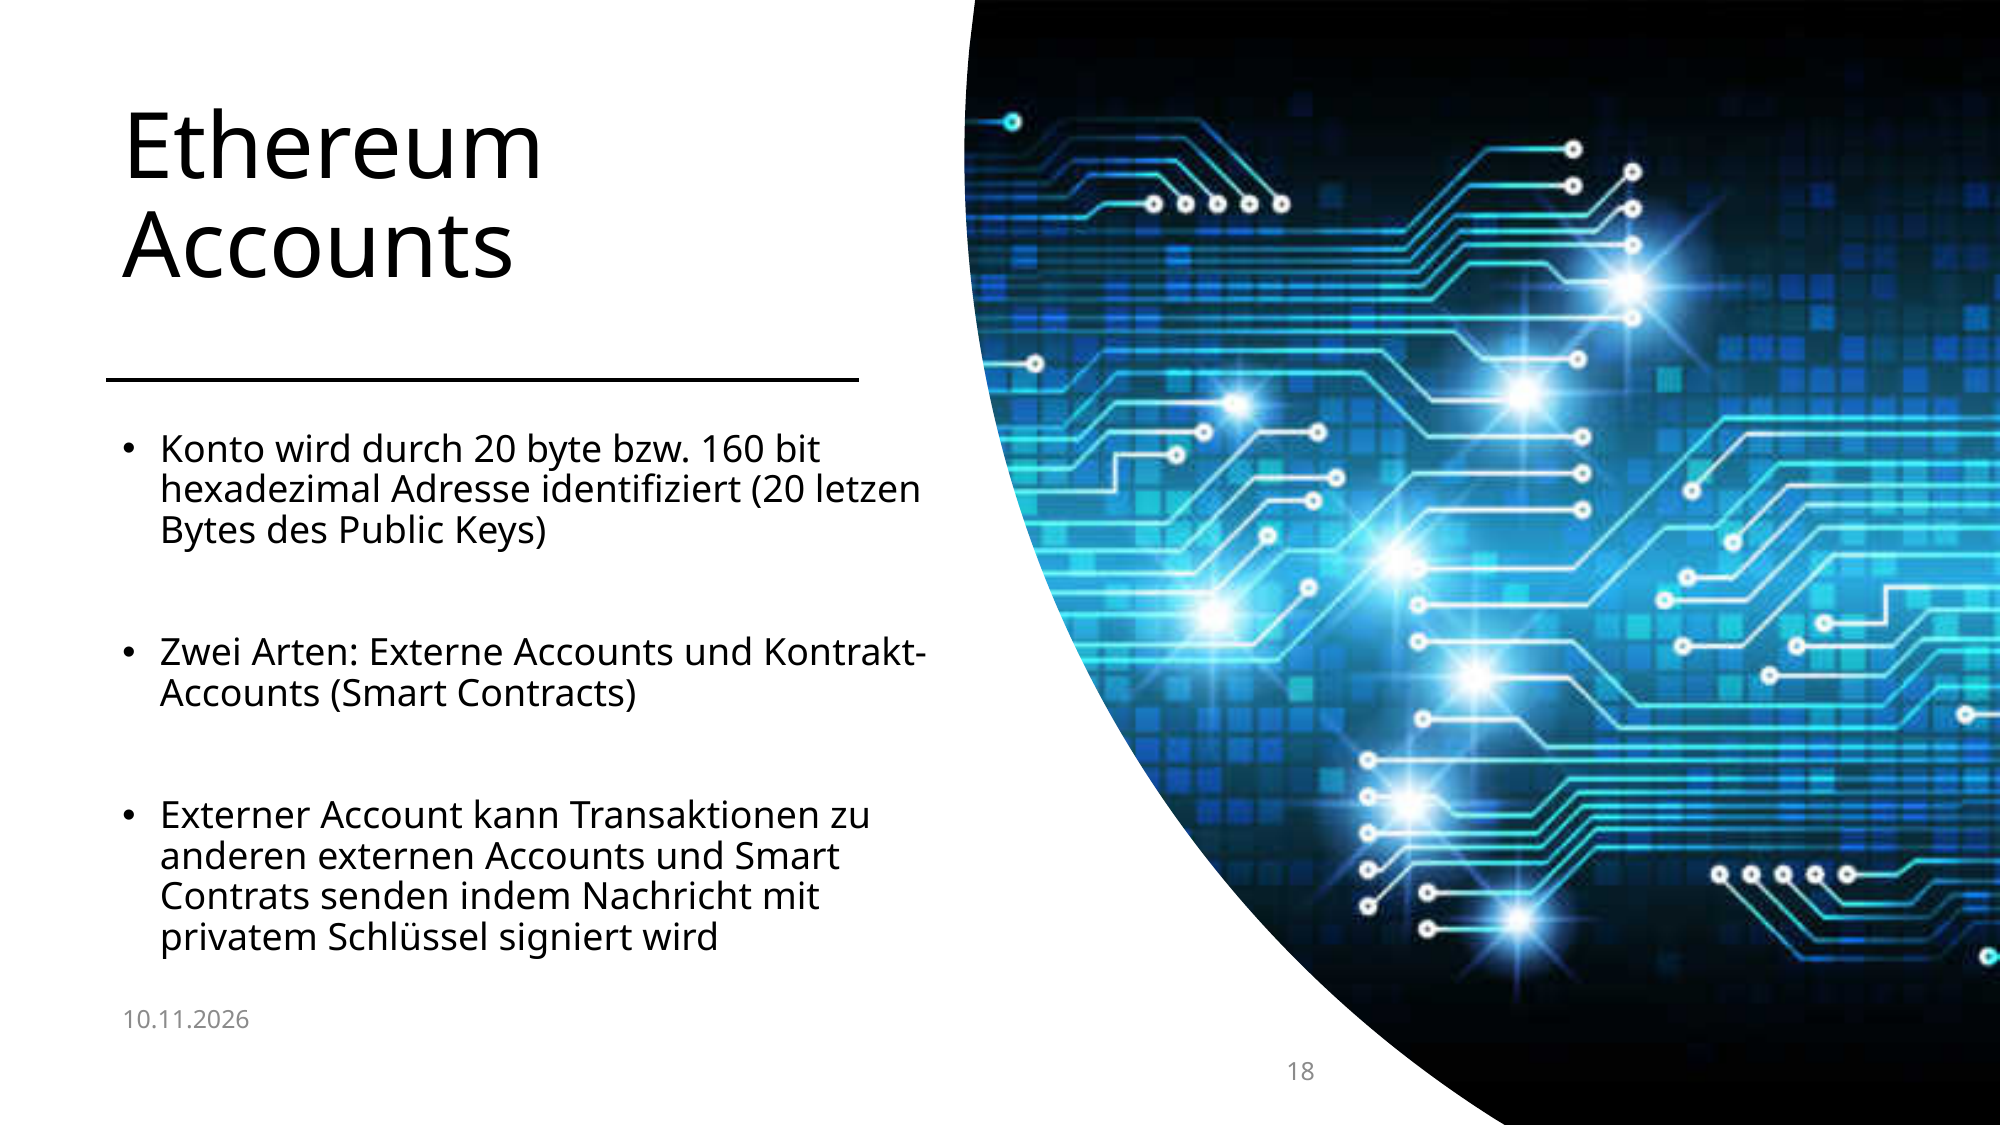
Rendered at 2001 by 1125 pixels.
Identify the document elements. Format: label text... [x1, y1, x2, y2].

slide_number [107, 991, 558, 1051]
title Ethereum Accounts [107, 59, 948, 338]
list Konto wird durch 20 byte bzw. 160 bit hexadezimal Adresse identifiziert (20 letzen Bytes des Public Keys) Zwei Arten: Externe Accounts und Kontrakt-Accounts (Smart Contracts) Externer Account kann Transaktionen zu anderen externen Accounts und Smart Contrats senden indem Nachricht mit privatem Schlüssel signiert wird [107, 422, 948, 991]
picture [964, 0, 2000, 1125]
